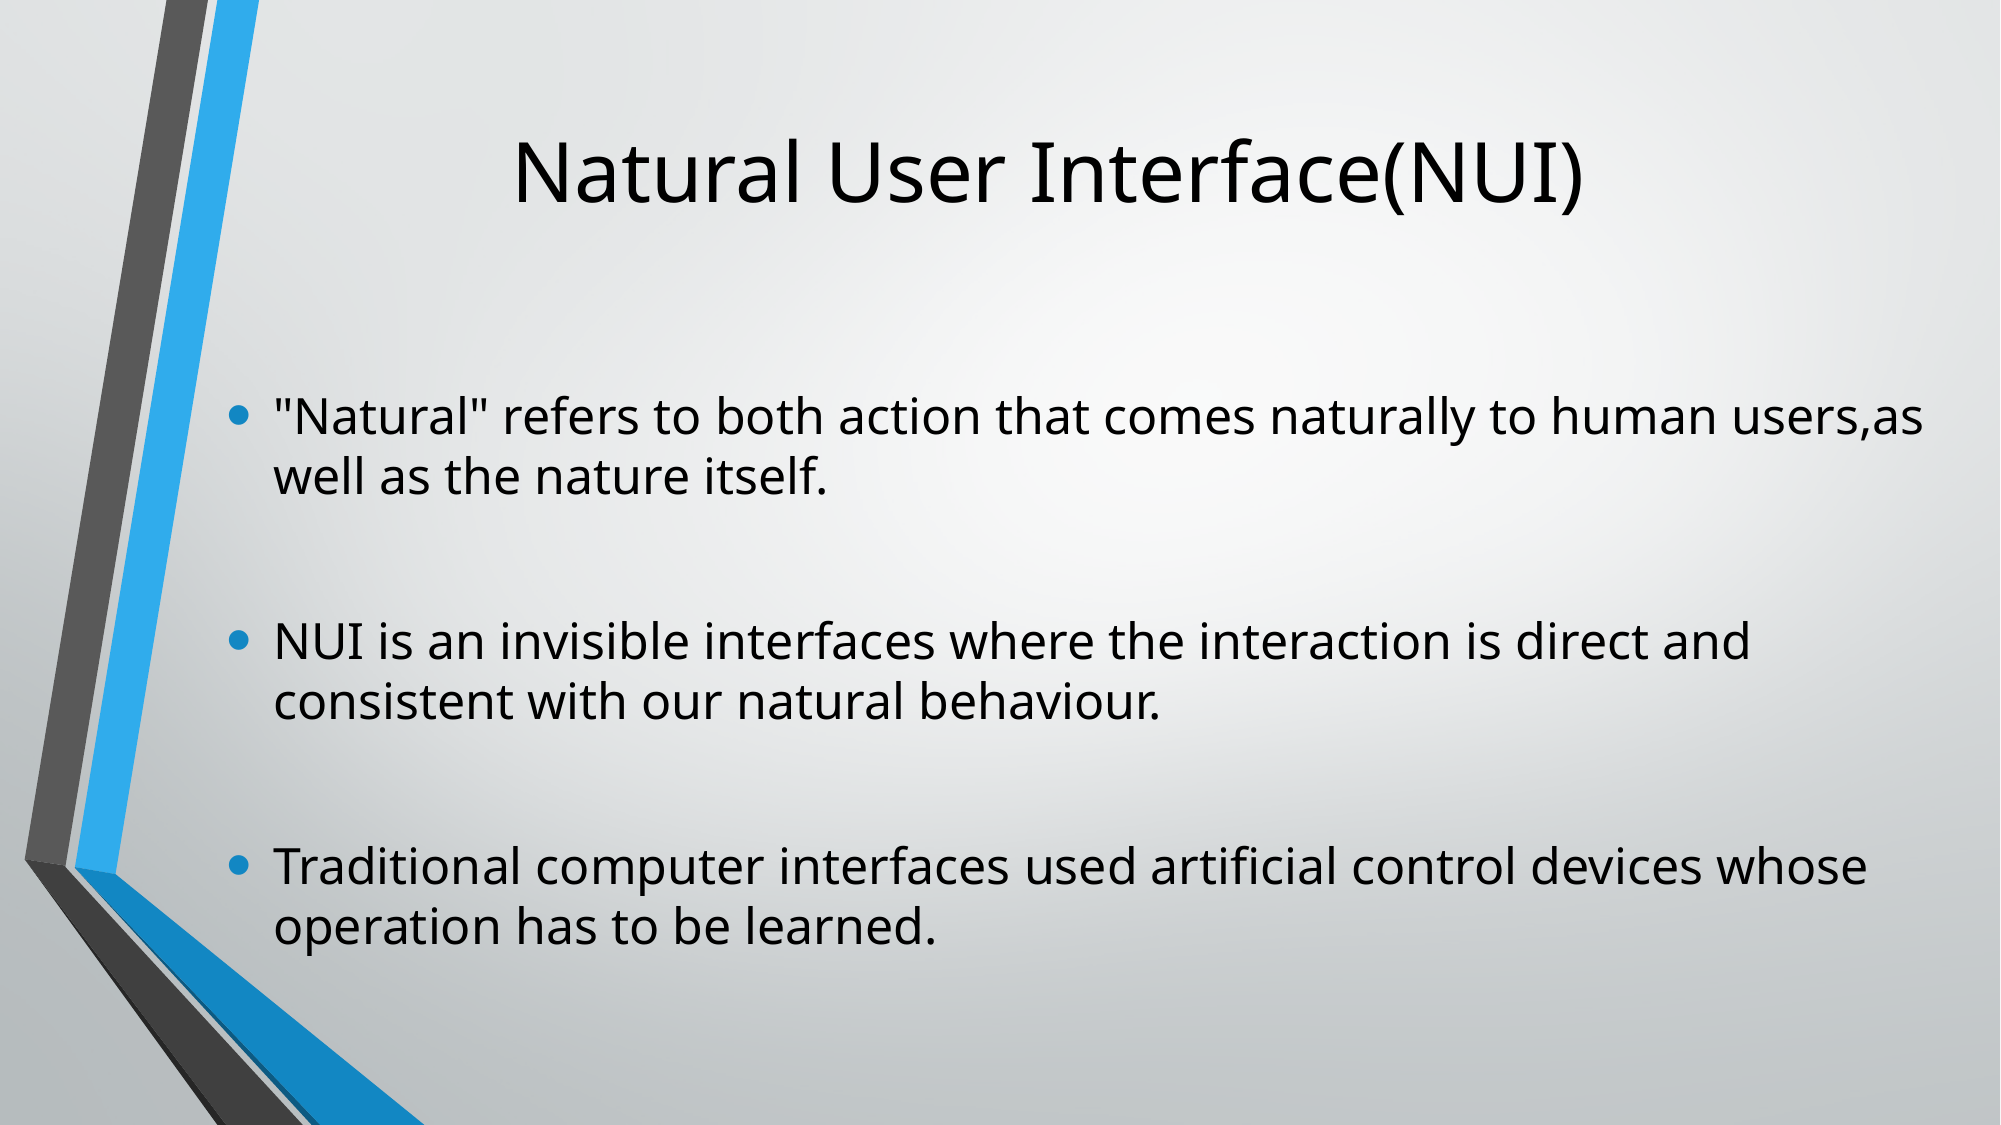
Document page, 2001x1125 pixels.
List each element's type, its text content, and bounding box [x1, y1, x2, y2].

list "Natural" refers to both action that comes naturally to human users,as well as the nature itself. NUI is an invisible interfaces where the interaction is direct and consistent with our natural behaviour. Traditional computer interfaces used artificial control devices whose operation has to be learned. [211, 370, 1946, 1125]
title Natural User Interface(NUI) [378, 95, 1719, 245]
